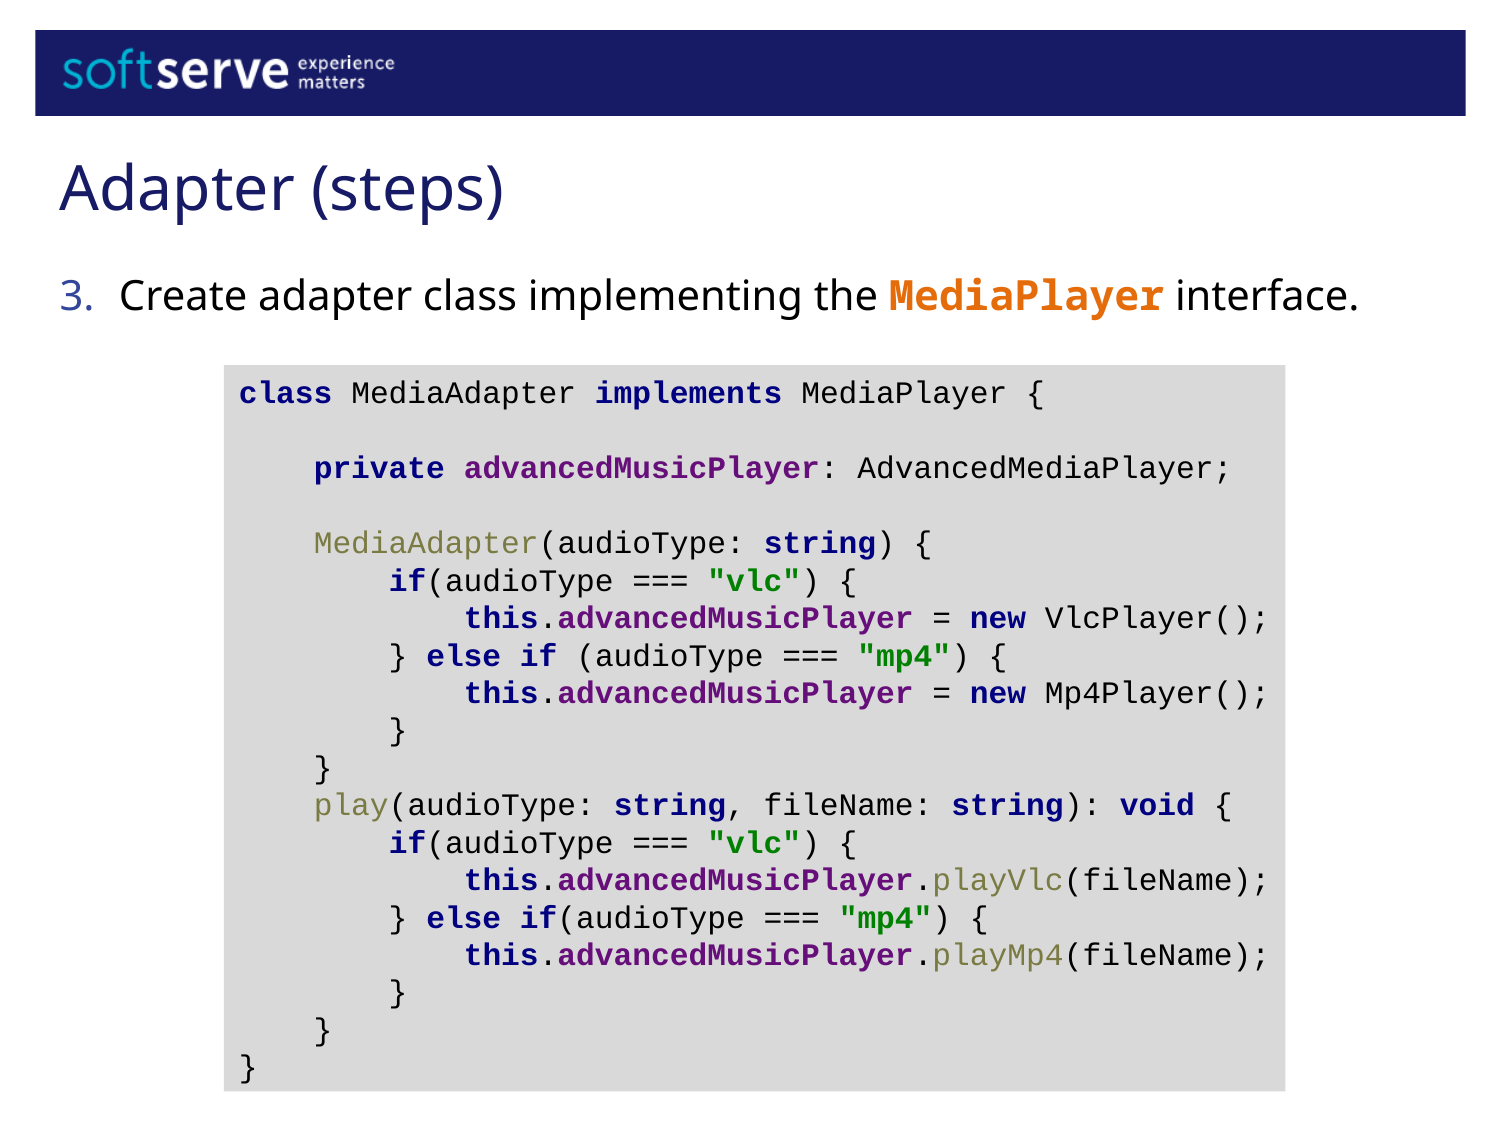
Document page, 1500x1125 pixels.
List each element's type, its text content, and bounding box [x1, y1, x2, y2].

list Create adapter class implementing the MediaPlayer interface. [44, 260, 1465, 1083]
text_box class MediaAdapter implements MediaPlayer { private advancedMusicPlayer: AdvancedMediaPlayer; MediaAdapter(audioType: string) { if(audioType === "vlc") { this.advancedMusicPlayer = new VlcPlayer(); } else if (audioType === "mp4") { this.advancedMusicPlayer = new Mp4Player(); } } play(audioType: string, fileName: string): void { if(audioType === "vlc") { this.advancedMusicPlayer.playVlc(fileName); } else if(audioType === "mp4") { this.advancedMusicPlayer.playMp4(fileName); } } } [223, 365, 1286, 1092]
subtitle Adapter (steps) [44, 148, 1255, 224]
